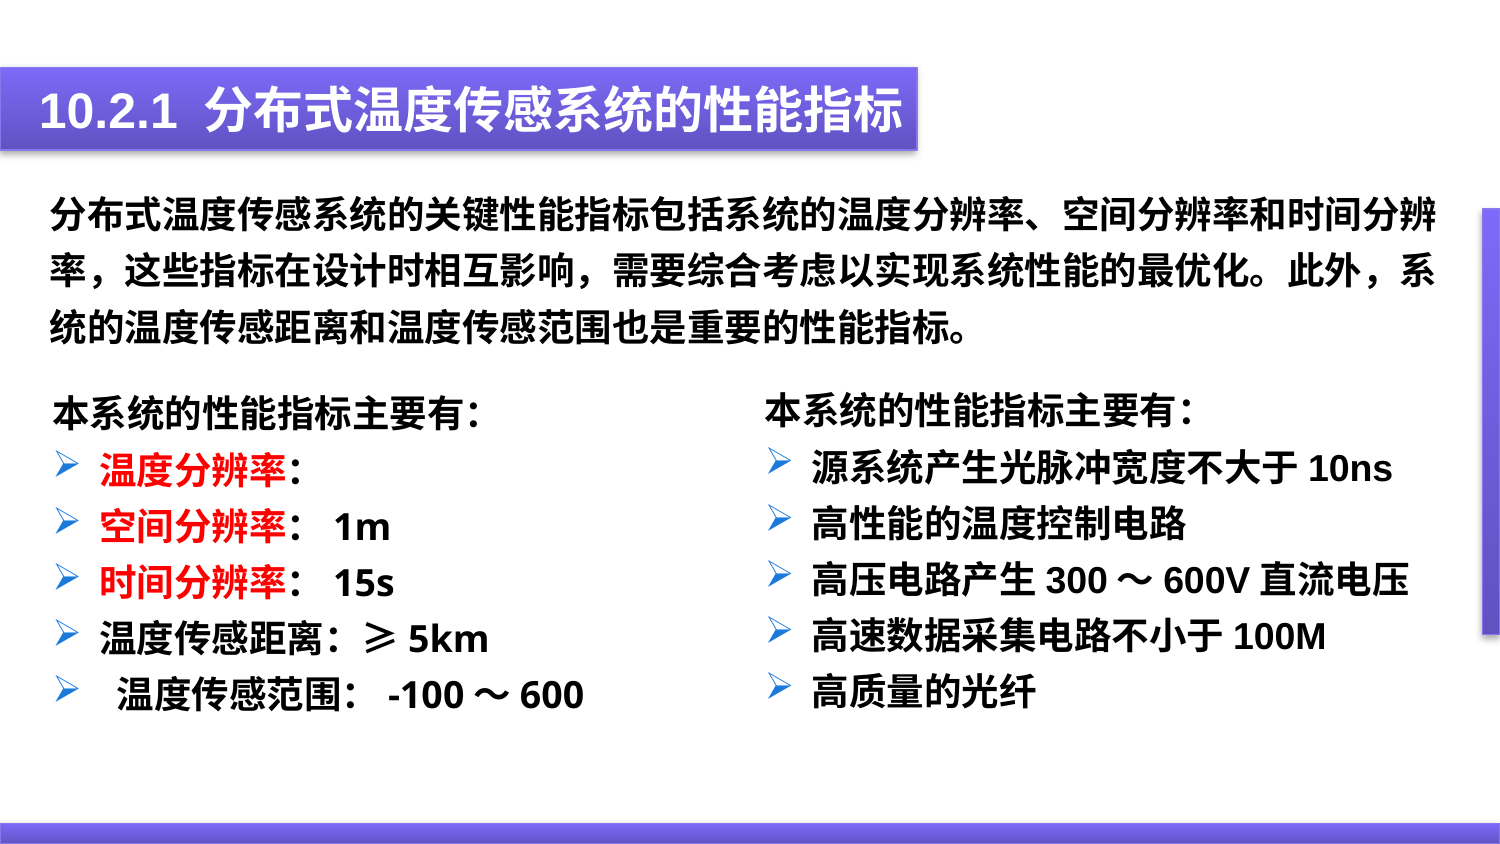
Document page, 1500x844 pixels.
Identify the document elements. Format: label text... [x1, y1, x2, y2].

text_box 本系统的性能指标主要有： 源系统产生光脉冲宽度不大于10ns 高性能的温度控制电路 高压电路产生300～600V直流电压 高速数据采集电路不小于100M 高质量的光纤 [750, 368, 1463, 721]
text_box 分布式温度传感系统的关键性能指标包括系统的温度分辨率、空间分辨率和时间分辨率，这些指标在设计时相互影响，需要综合考虑以实现系统性能的最优化。此外，系统的温度传感距离和温度传感范围也是重要的性能指标。 [34, 172, 1460, 356]
text_box 10.2.1 分布式温度传感系统的性能指标 [10, 71, 919, 146]
text_box [0, 67, 918, 151]
